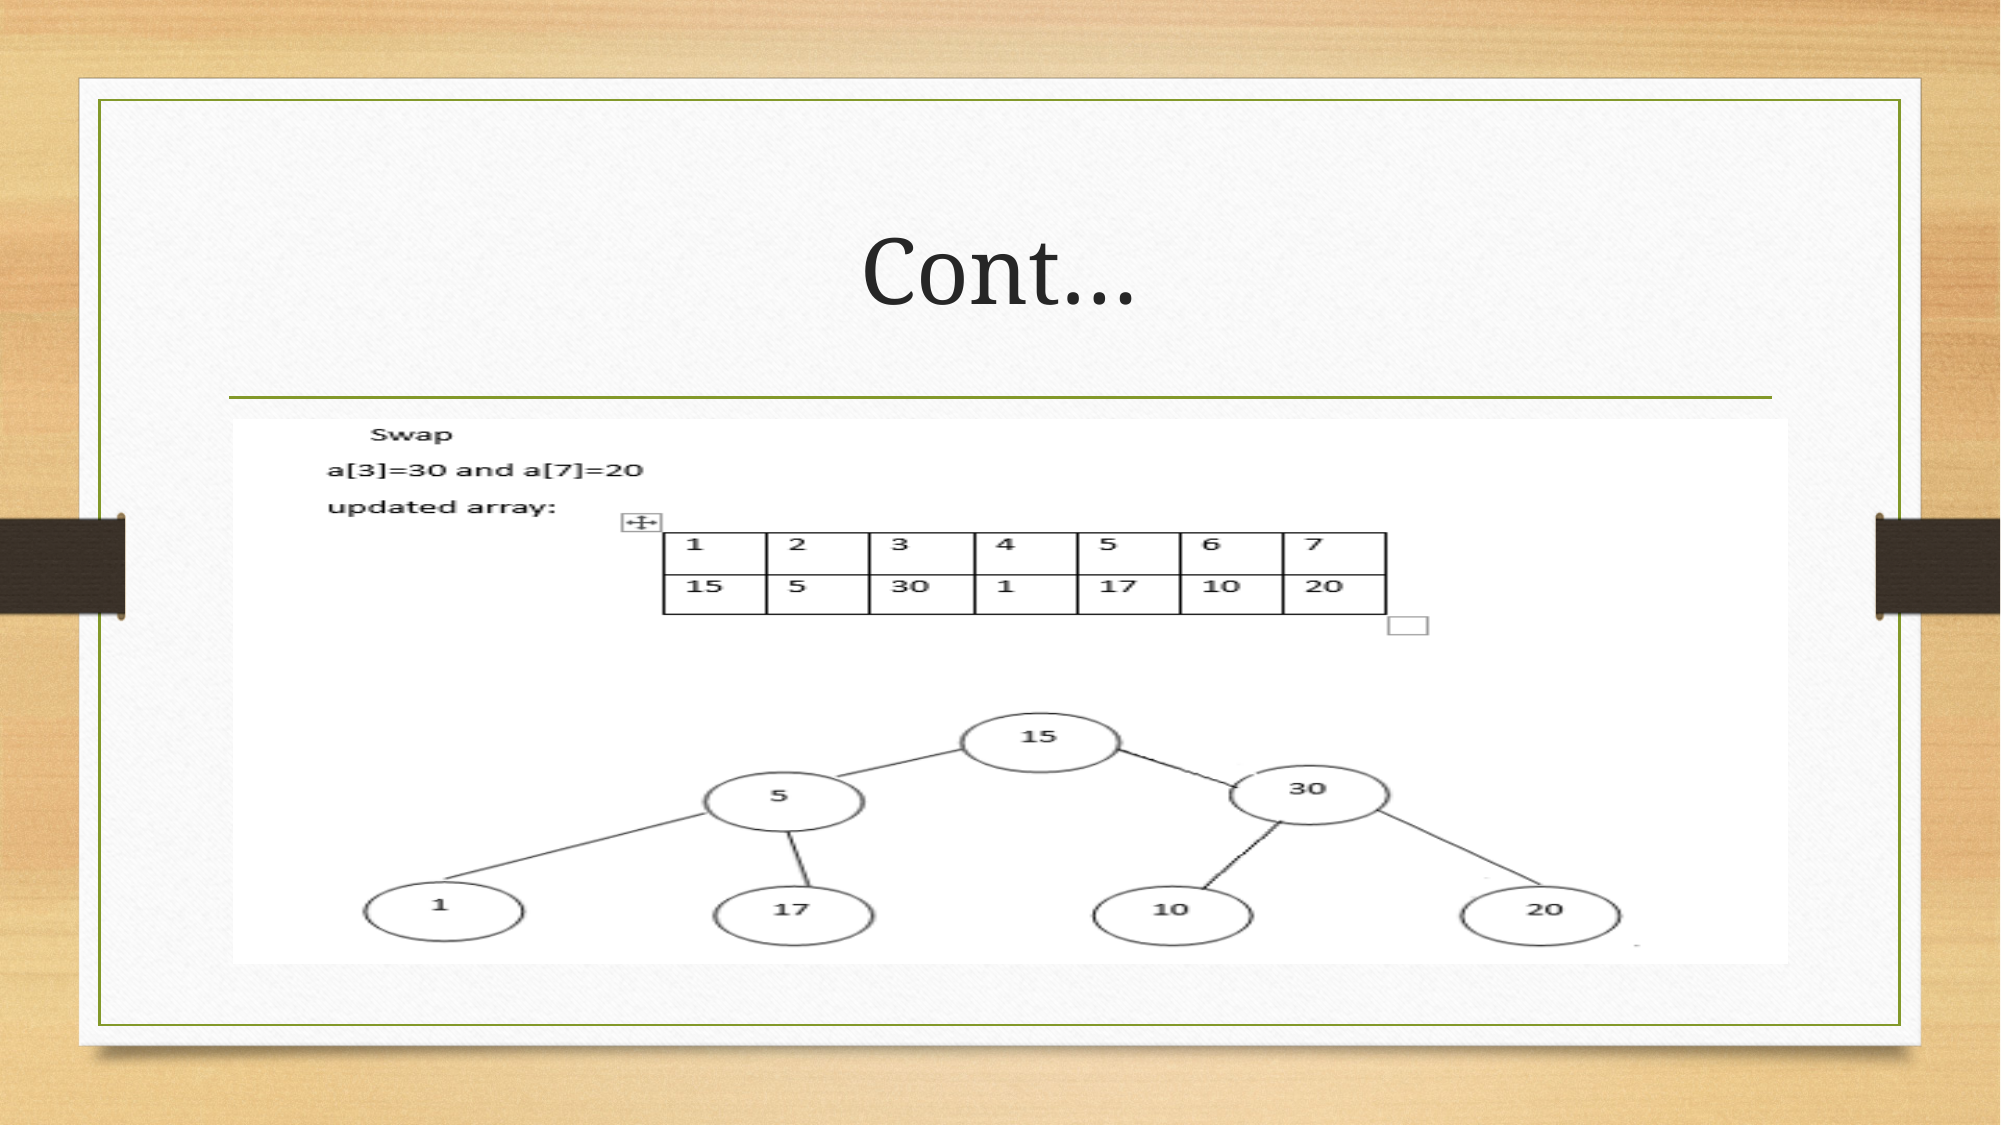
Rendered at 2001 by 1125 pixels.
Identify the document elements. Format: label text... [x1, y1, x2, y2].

picture [0, 0, 2001, 1125]
title Cont… [212, 161, 1788, 375]
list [233, 419, 1788, 964]
